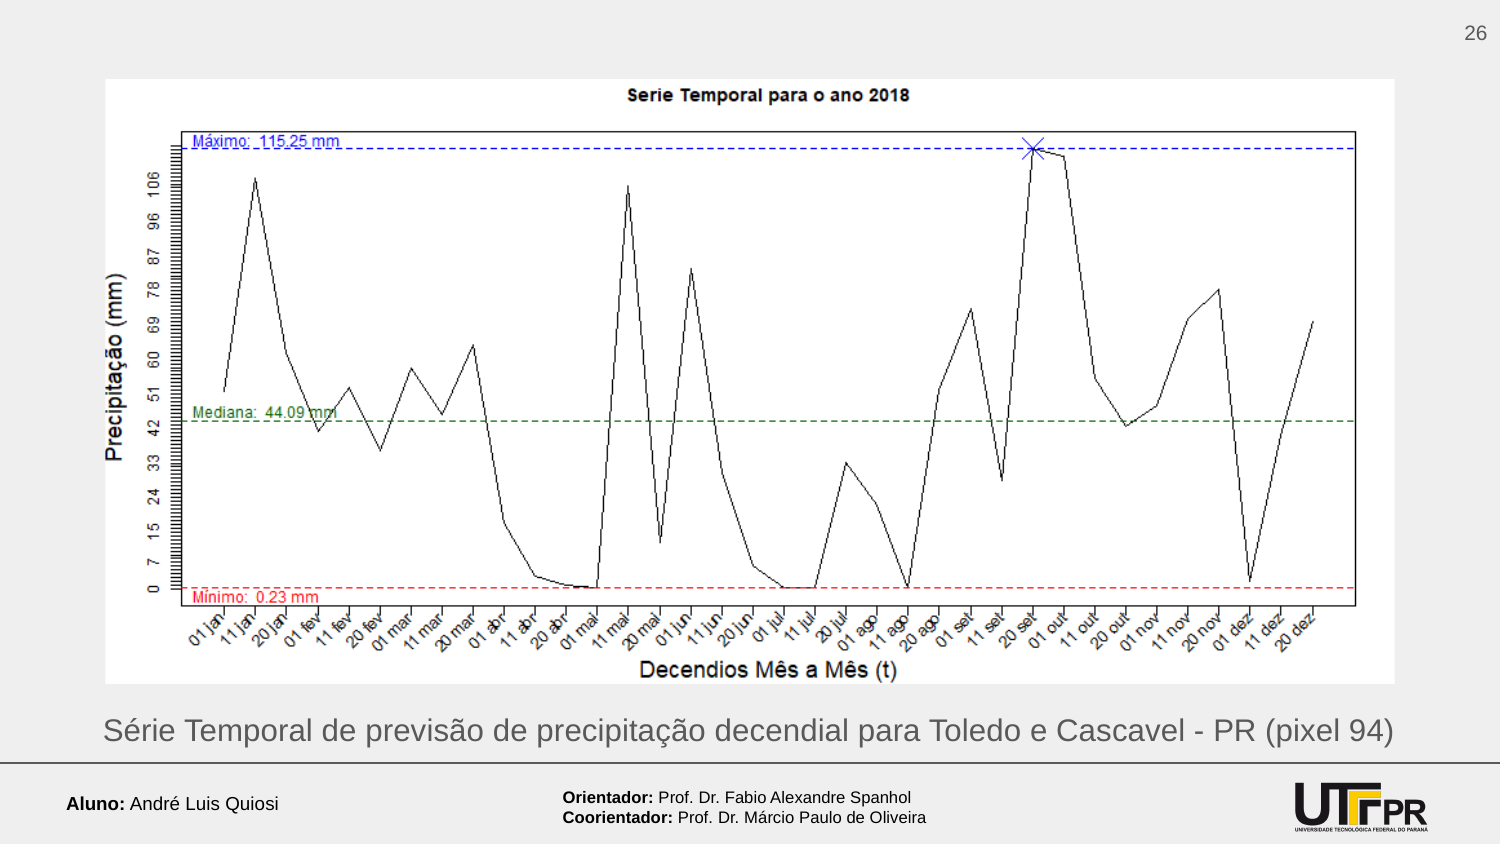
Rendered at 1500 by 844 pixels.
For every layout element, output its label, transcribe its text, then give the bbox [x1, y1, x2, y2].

list Série Temporal de previsão de precipitação decendial para Toledo e Cascavel - PR (pixel 94) [48, 476, 1452, 844]
slide_number ‹#› [1412, 0, 1500, 65]
picture [105, 79, 1395, 684]
